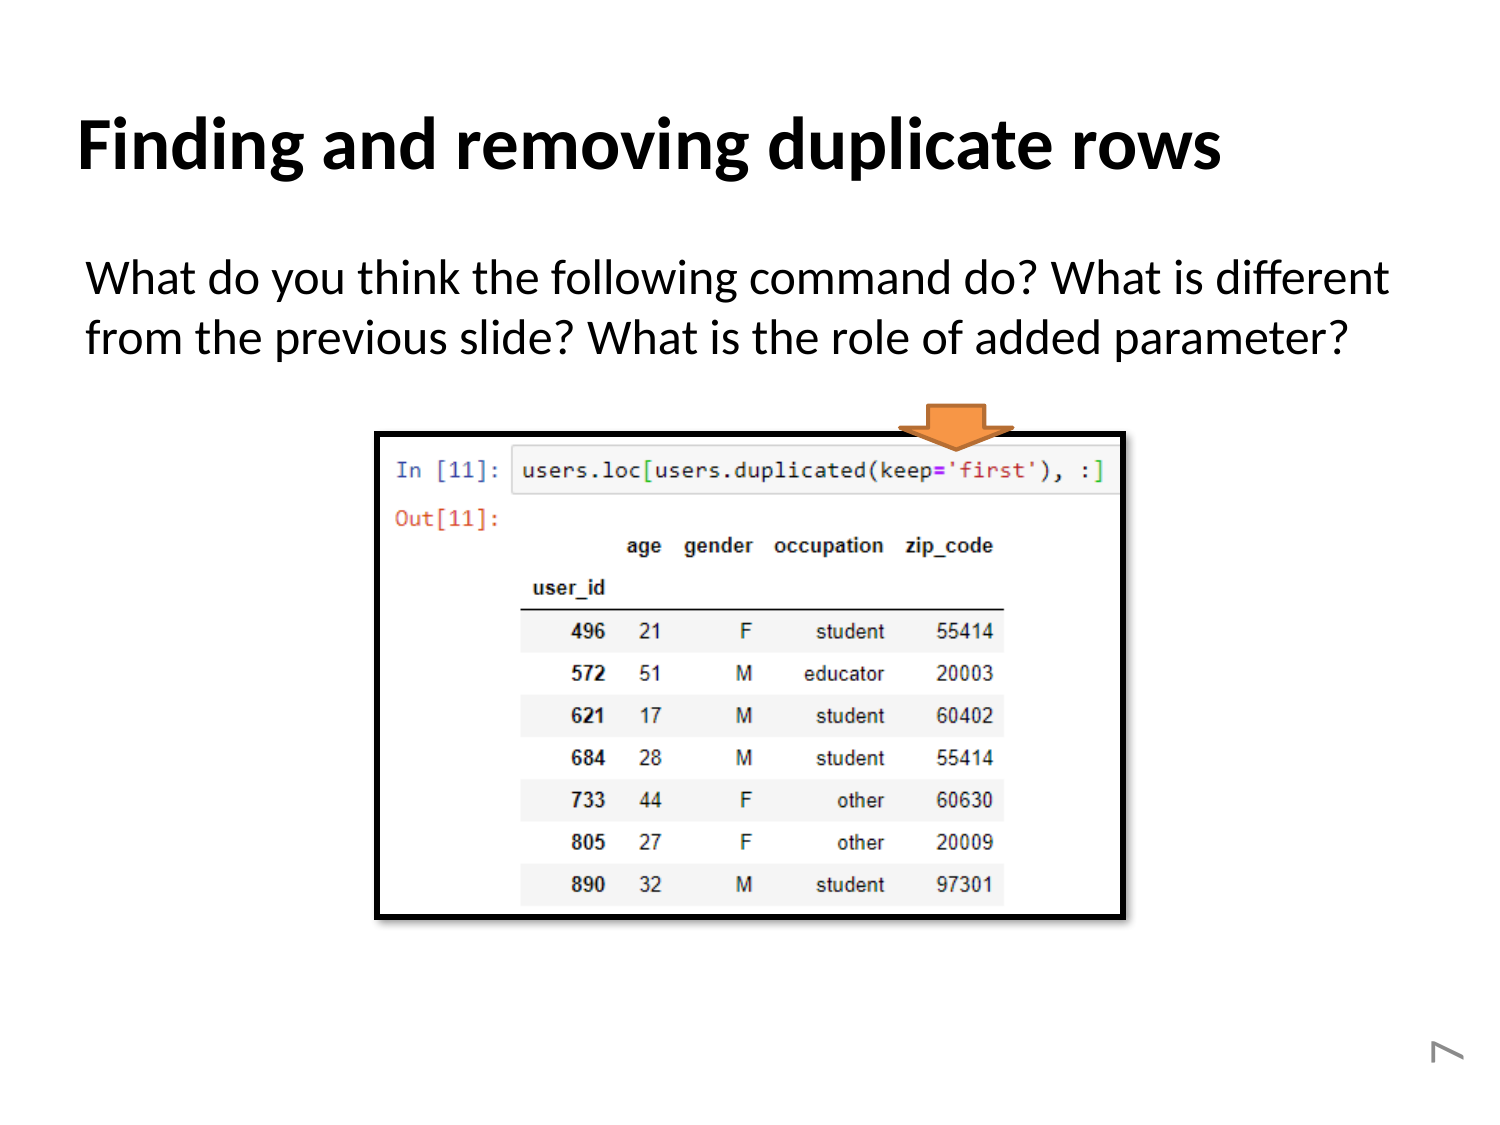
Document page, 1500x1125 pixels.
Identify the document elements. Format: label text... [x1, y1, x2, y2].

text_box Finding and removing duplicate rows [62, 87, 1450, 193]
slide_number 7 [1412, 1025, 1475, 1125]
text_box [897, 403, 1015, 435]
picture [380, 437, 1120, 915]
text_box What do you think the following command do? What is different from the previous slide? What is the role of added parameter? [70, 237, 1434, 373]
